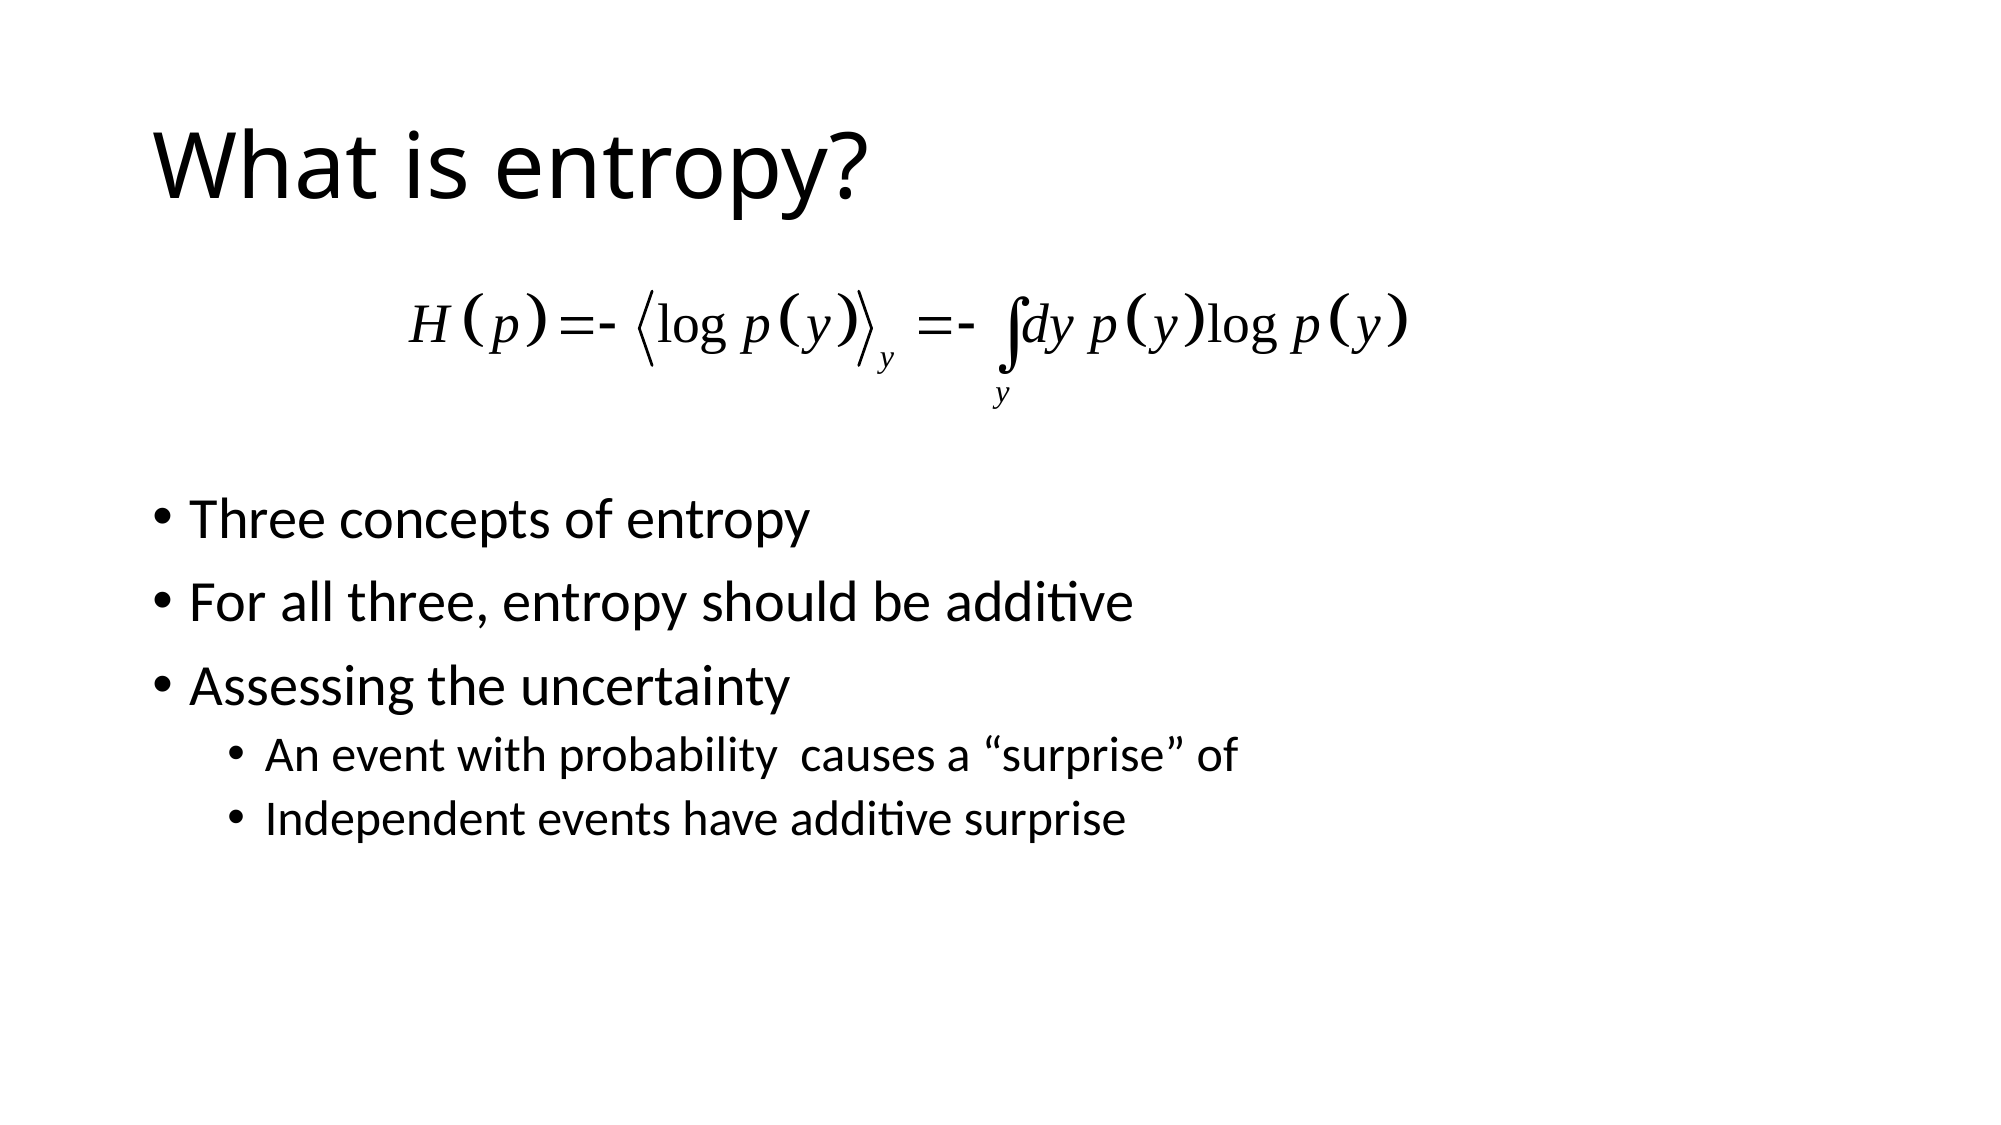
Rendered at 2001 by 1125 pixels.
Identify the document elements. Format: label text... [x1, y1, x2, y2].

title What is entropy? [137, 59, 1863, 278]
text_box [399, 277, 1414, 421]
